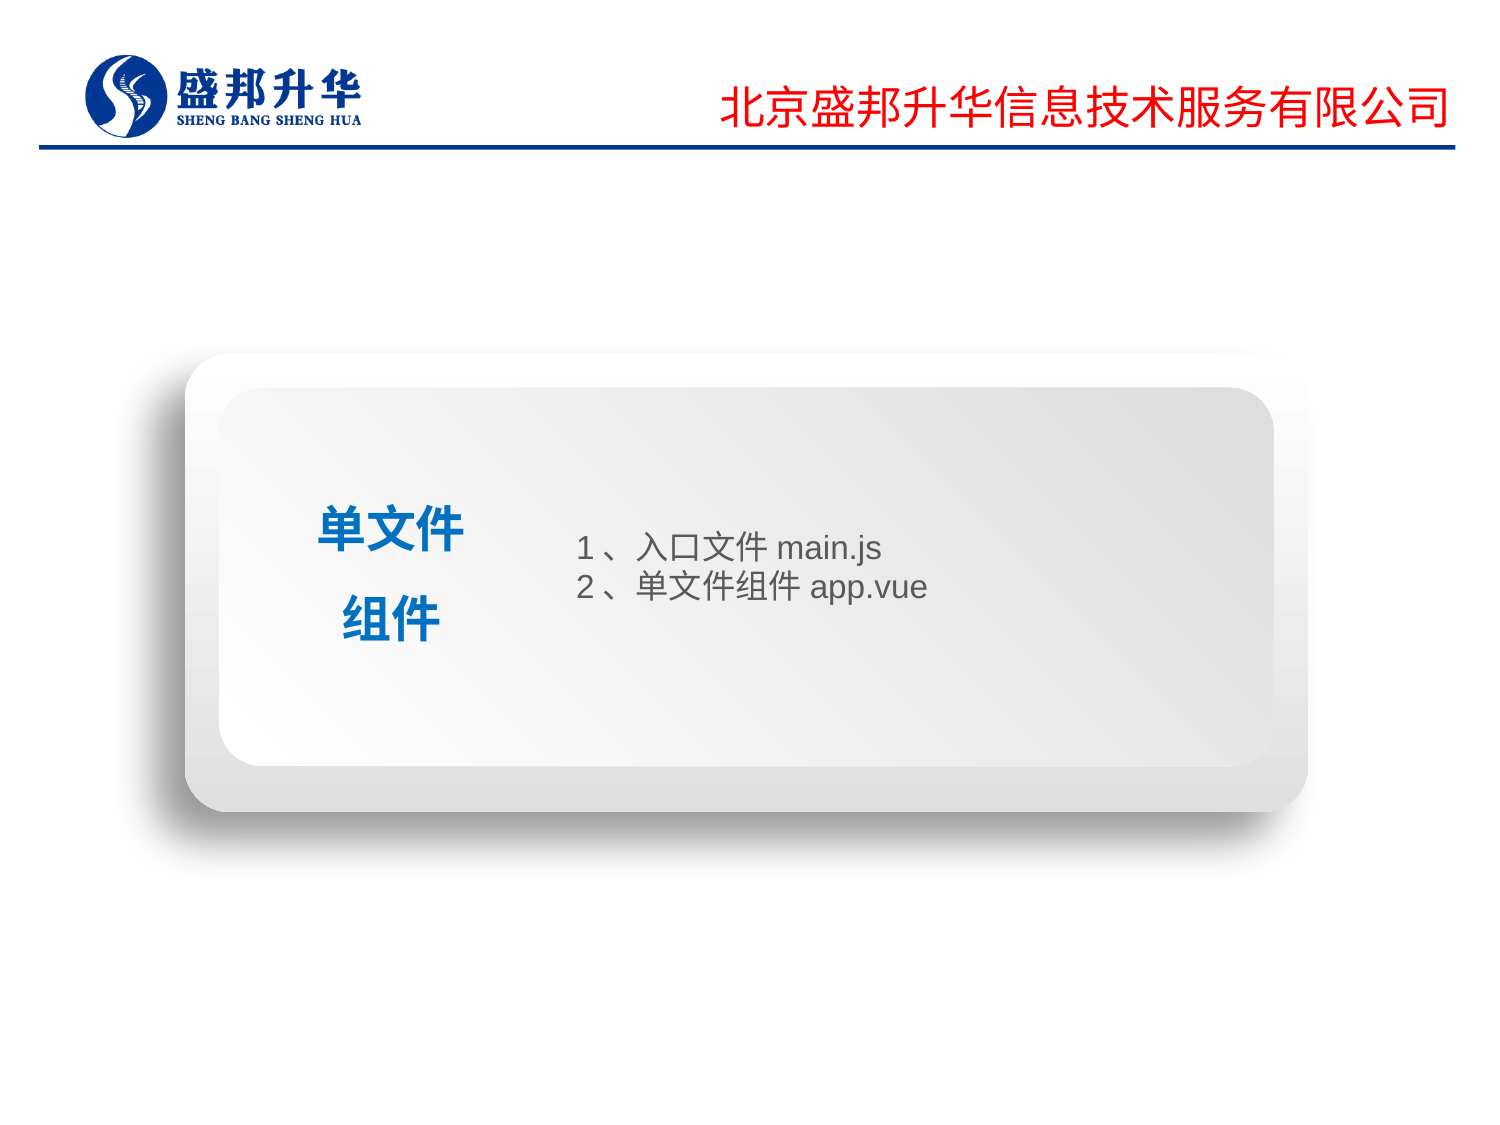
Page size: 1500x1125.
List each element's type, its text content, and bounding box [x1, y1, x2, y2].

text_box [216, 385, 1276, 769]
text_box 单文件组件 [280, 459, 502, 655]
text_box 1、入口文件main.js 2、单文件组件app.vue [561, 512, 1228, 693]
text_box [182, 351, 1311, 815]
picture [75, 44, 371, 145]
text_box 北京盛邦升华信息技术服务有限公司 [681, 81, 1467, 178]
